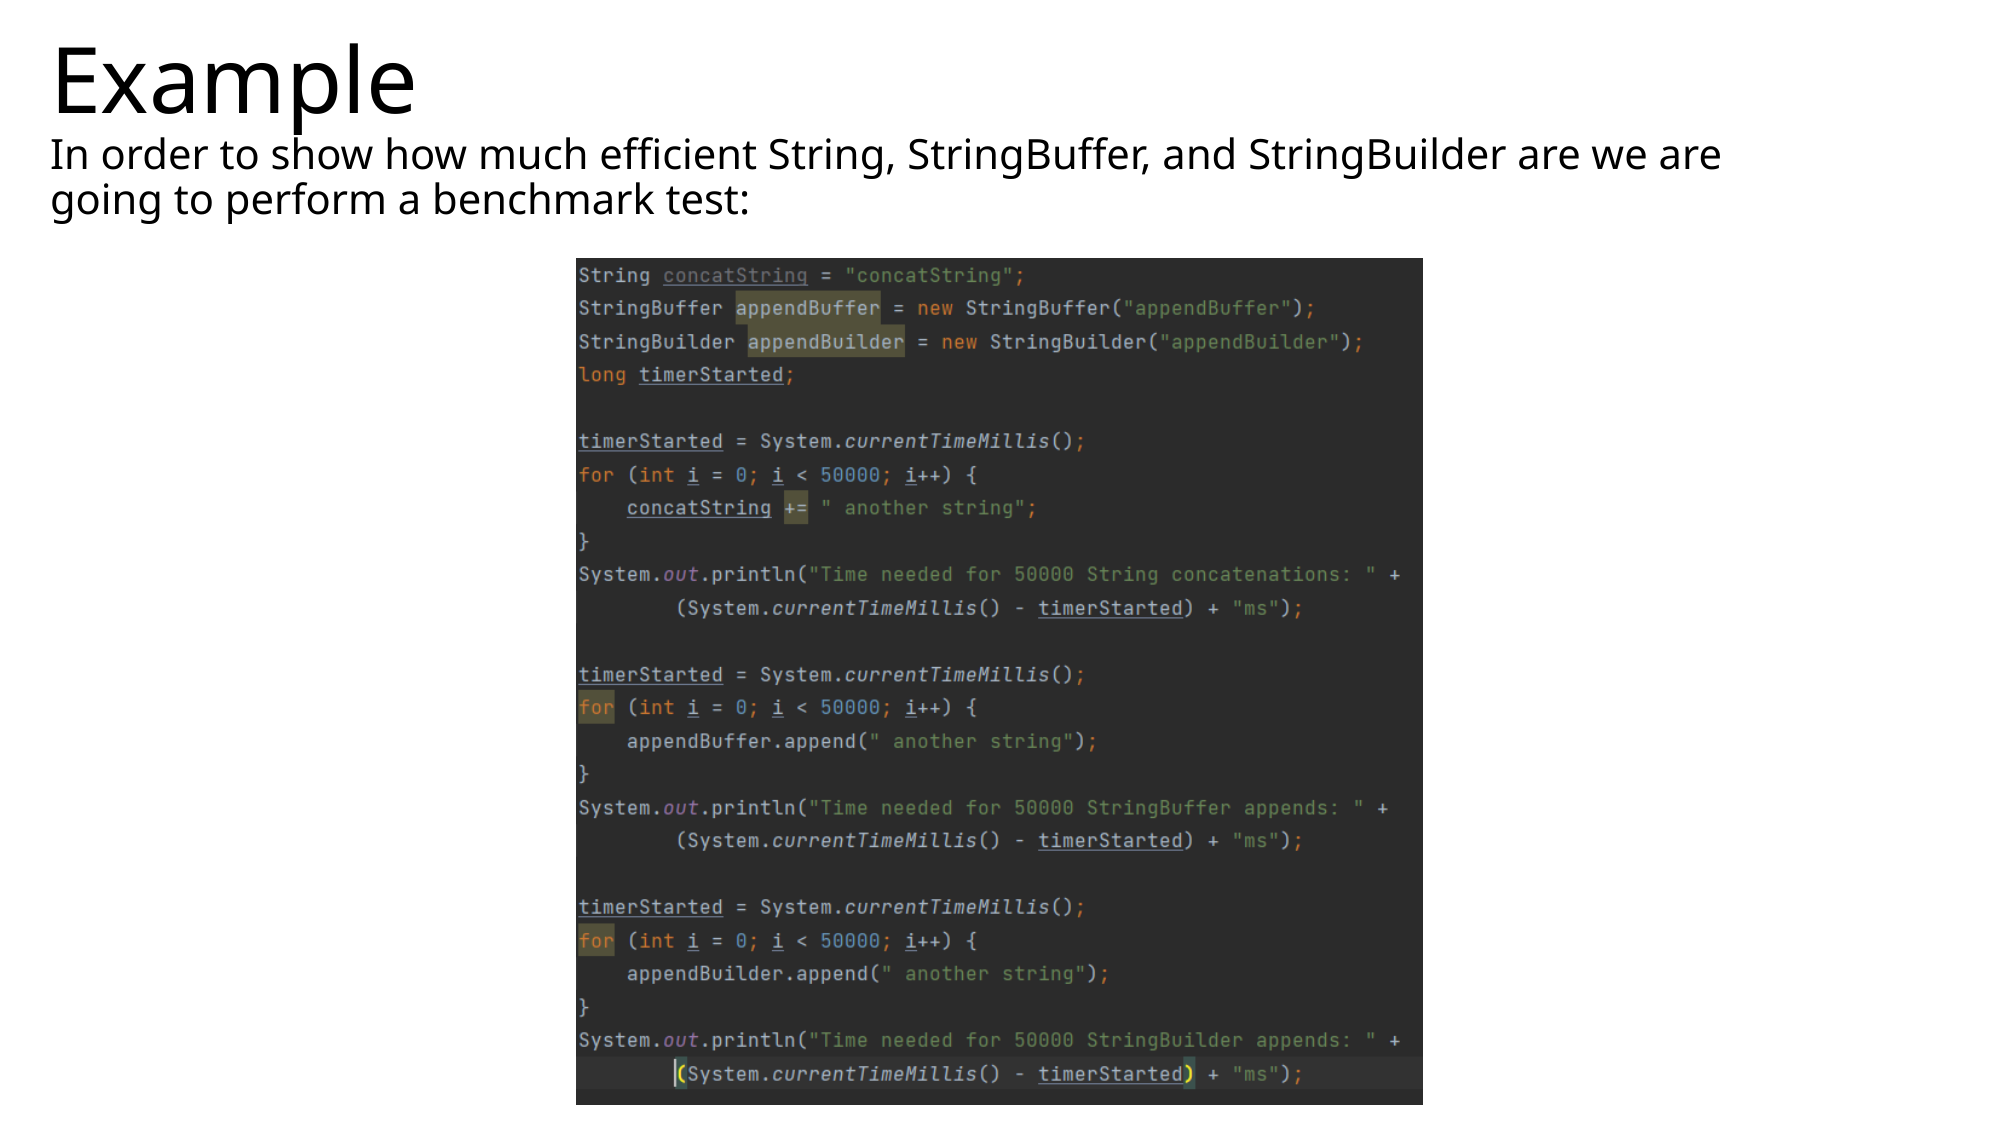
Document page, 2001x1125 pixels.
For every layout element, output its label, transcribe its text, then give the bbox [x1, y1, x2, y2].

title Example In order to show how much efficient String, StringBuffer, and StringBuilder are we are going to perform a benchmark test: [34, 20, 1760, 238]
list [576, 258, 1423, 1105]
